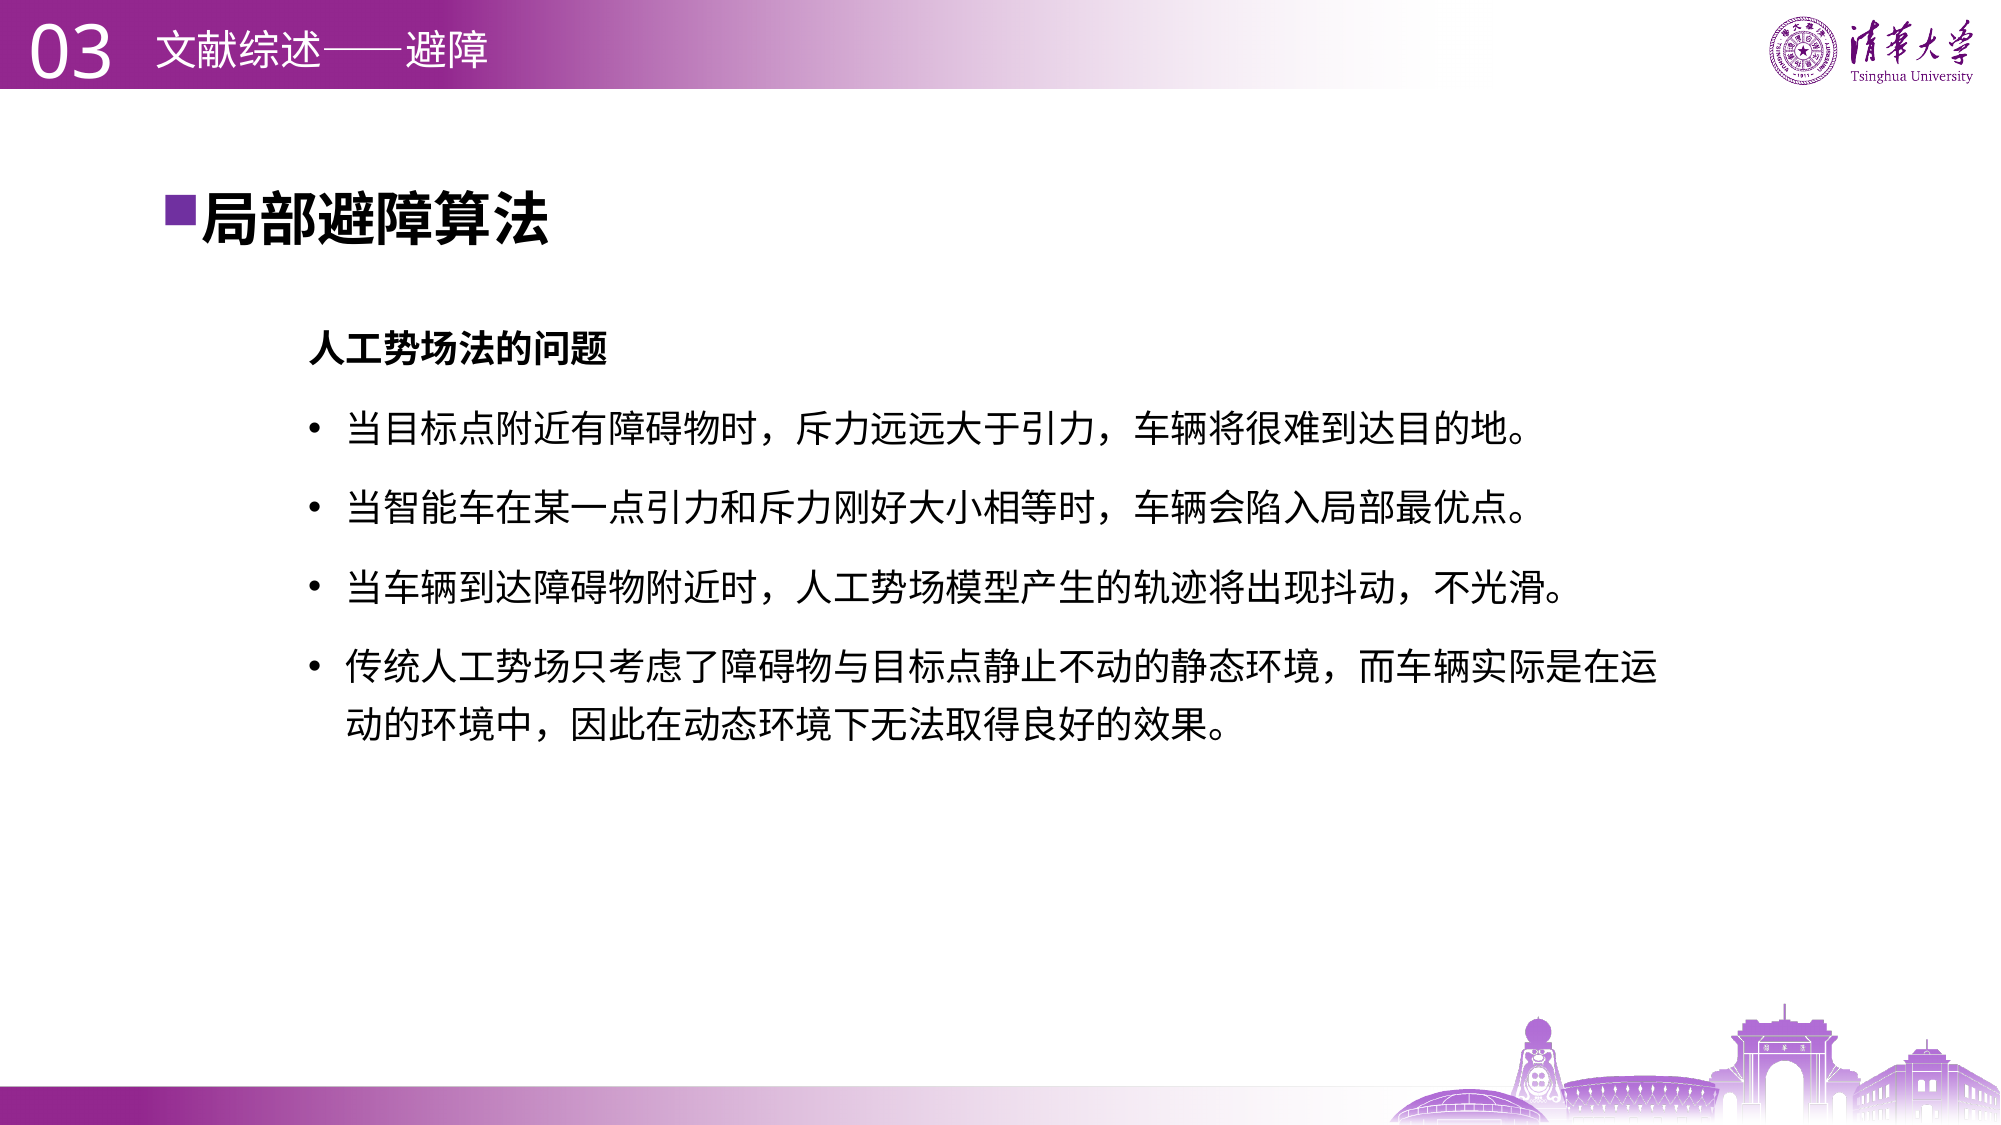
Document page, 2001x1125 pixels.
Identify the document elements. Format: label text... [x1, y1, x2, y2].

list 03 [11, 0, 153, 105]
picture [0, 0, 2000, 1125]
list 人工势场法的问题 当目标点附近有障碍物时，斥力远远大于引力，车辆将很难到达目的地。 当智能车在某一点引力和斥力刚好大小相等时，车辆会陷入局部最优点。 当车辆到达障碍物附近时，人工势场模型产生的轨迹将出现抖动，不光滑。 传统人工势场只考虑了障碍物与目标点静止不动的静态环境，而车辆实际是在运动的环境中，因此在动态环境下无法取得良好的效果。 [291, 312, 1673, 965]
title 文献综述——避障 [153, 7, 1720, 97]
list 局部避障算法 [144, 160, 971, 261]
